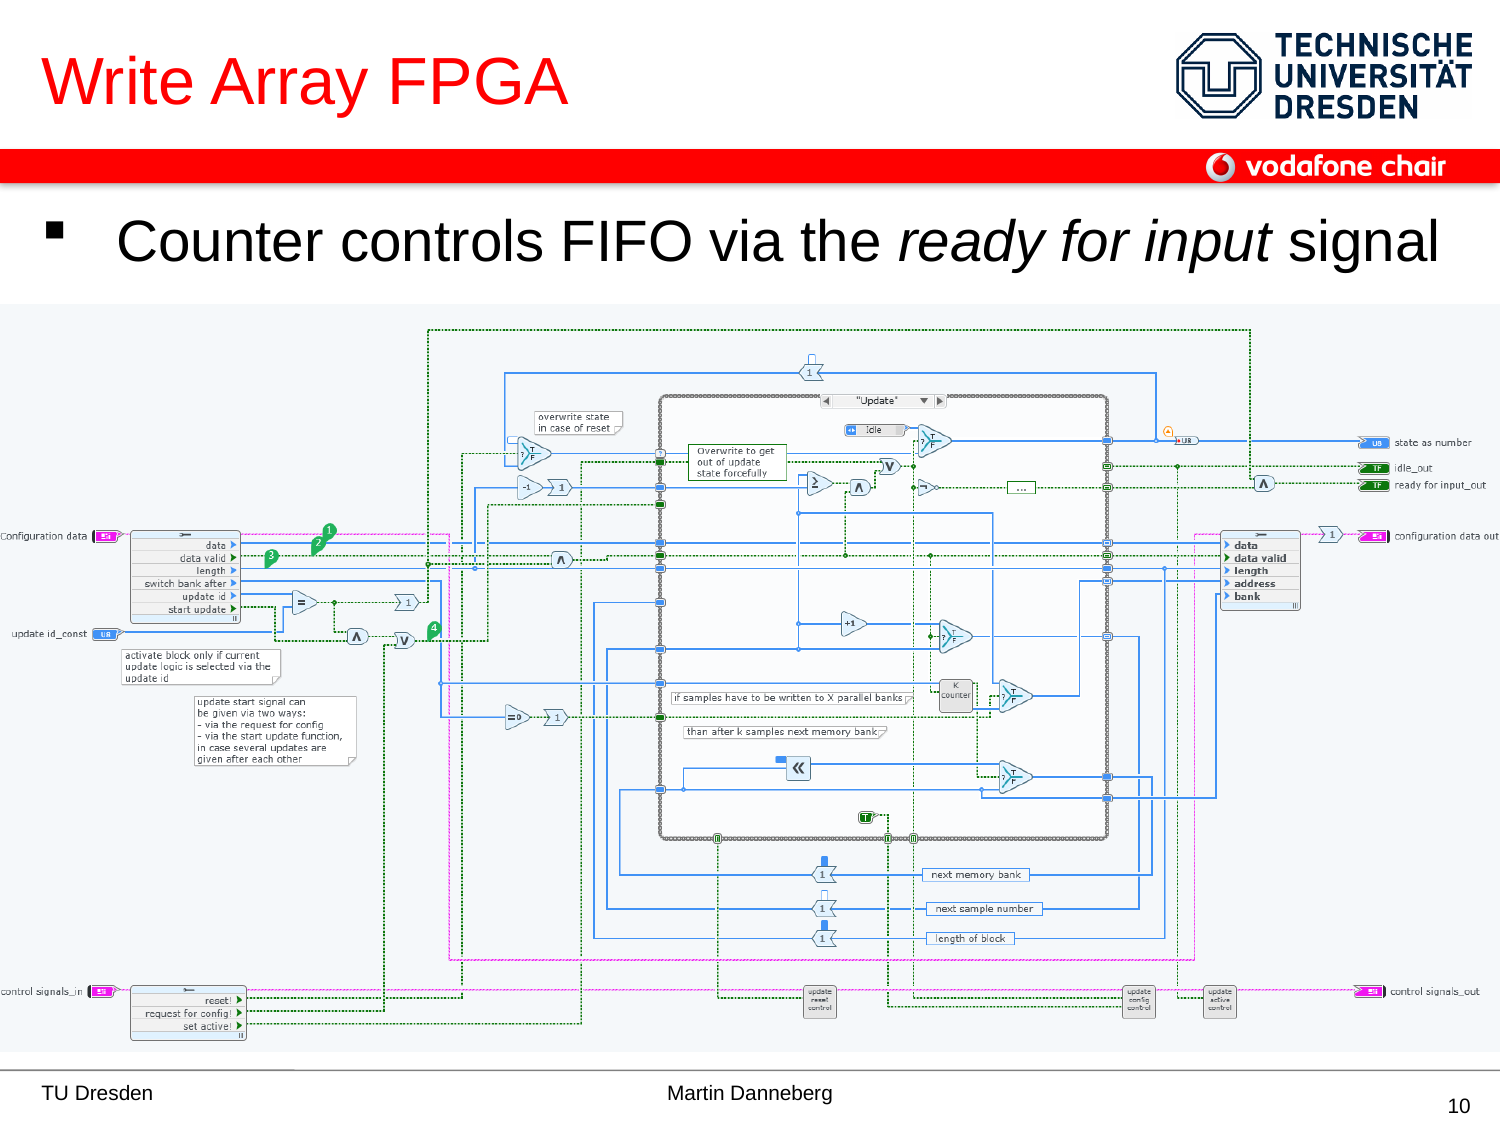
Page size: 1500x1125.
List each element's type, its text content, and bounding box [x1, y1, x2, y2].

picture [0, 304, 1500, 1052]
title Write Array FPGA [40, 24, 1152, 131]
slide_number TU Dresden [40, 1079, 379, 1124]
picture [1205, 151, 1449, 183]
list Counter controls FIFO via the ready for input signal [40, 194, 1460, 282]
picture [1175, 32, 1472, 119]
slide_number 10 [1157, 1092, 1471, 1121]
footer Martin Danneberg [512, 1079, 988, 1125]
